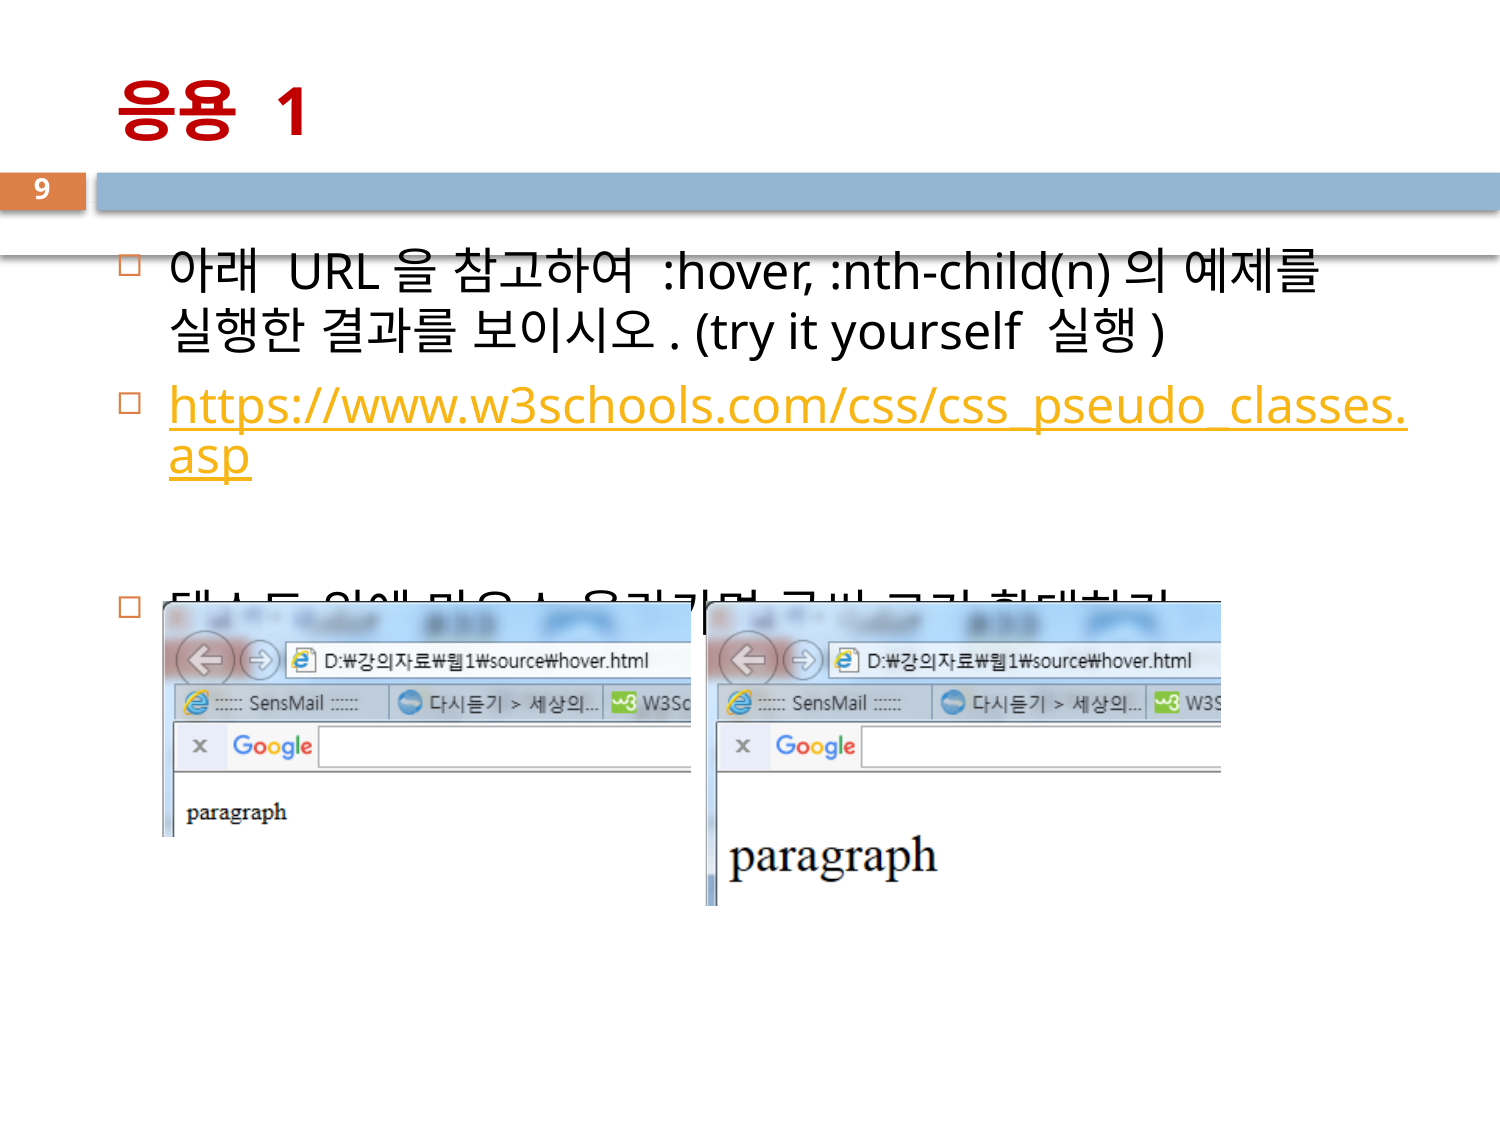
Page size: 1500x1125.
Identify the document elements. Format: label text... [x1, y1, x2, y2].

picture [162, 601, 692, 837]
list 아래 URL을 참고하여 :hover, :nth-child(n)의 예제를 실행한 결과를 보이시오. (try it yourself 실행) https://www.w3schools.com/css/css_pseudo_classes.asp 텍스트 위에 마우스 올라가면 글씨 크기 확대하기 [101, 231, 1440, 1059]
slide_number 9 [0, 170, 87, 211]
title 응용 1 [101, 52, 1440, 165]
picture [705, 601, 1222, 906]
